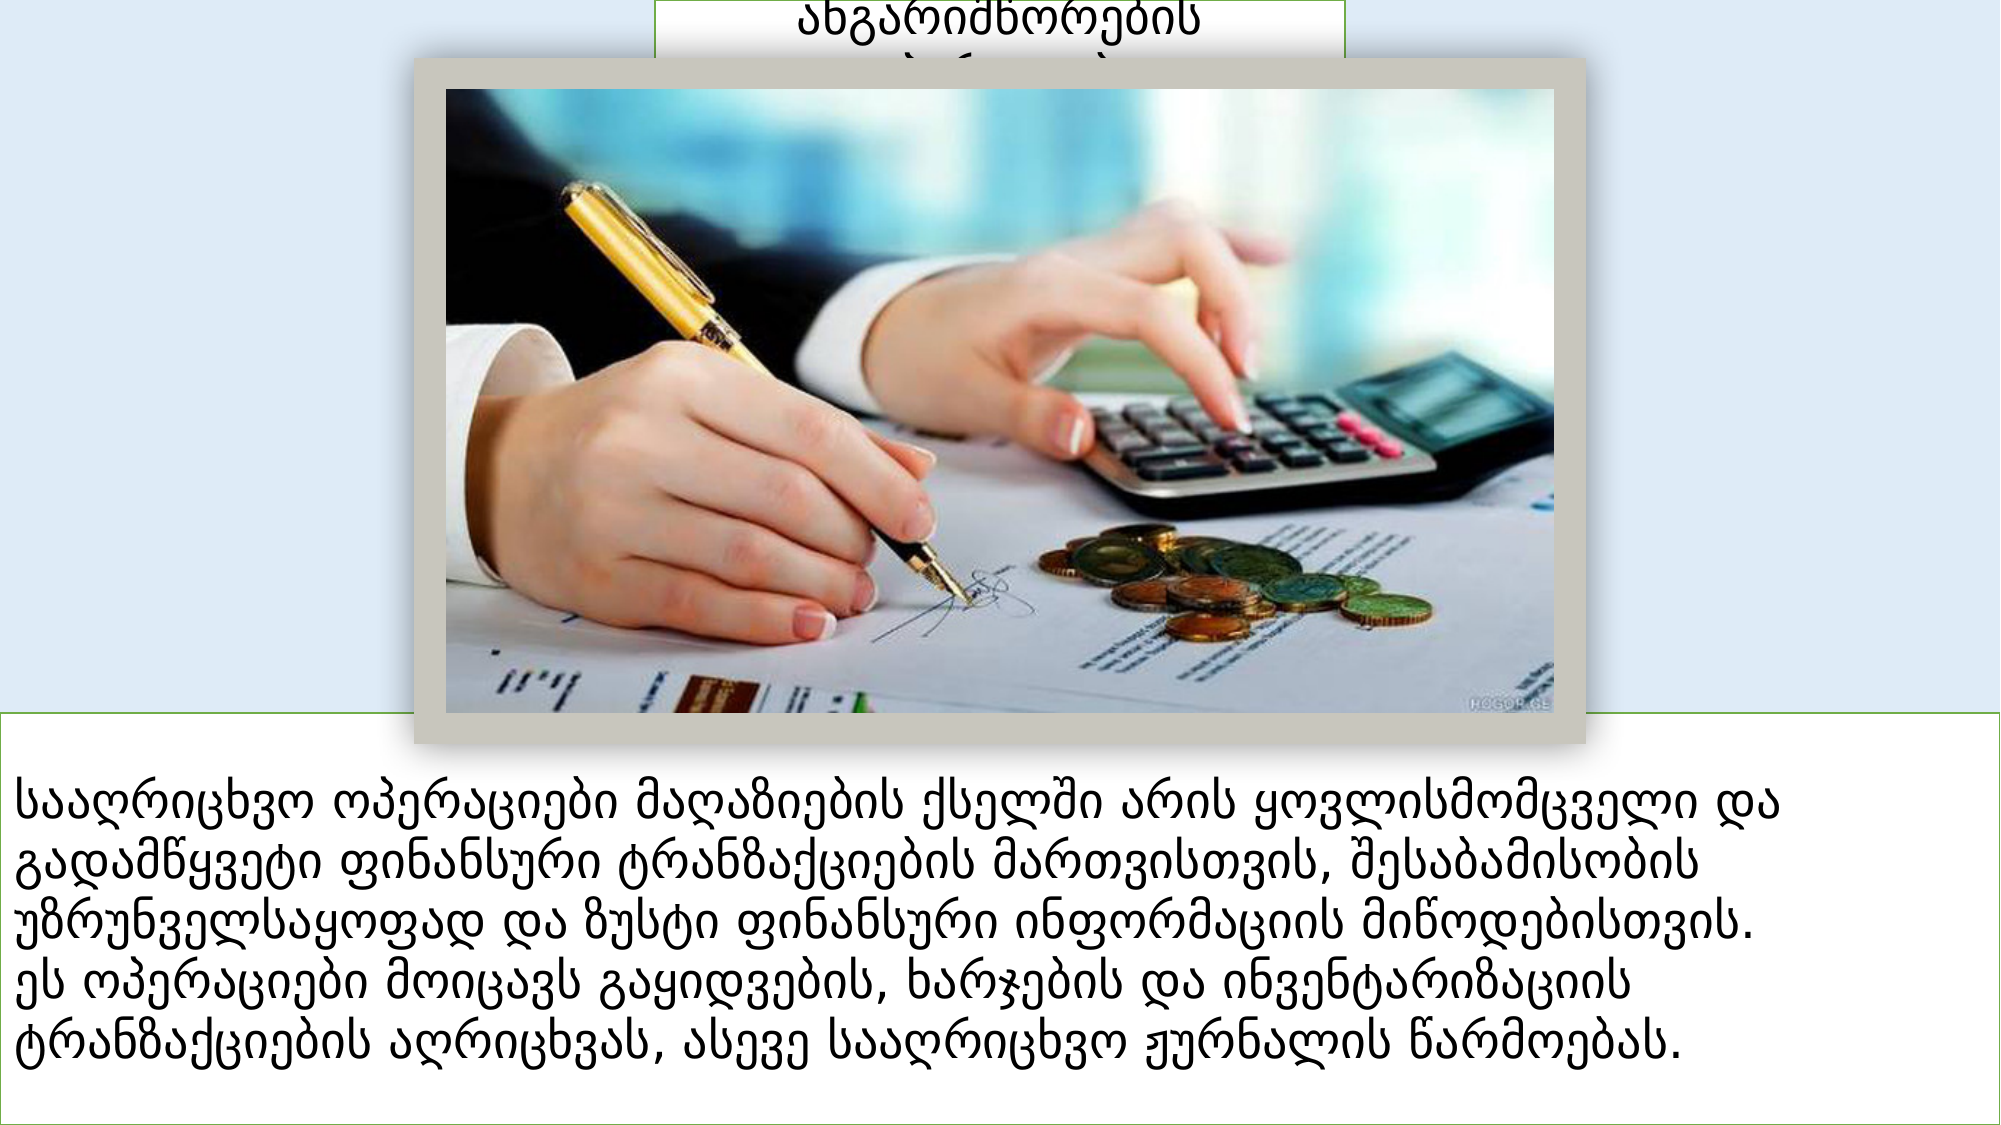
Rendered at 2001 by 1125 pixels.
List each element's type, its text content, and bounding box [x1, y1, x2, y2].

text_box ანგარიშწორების ოპერაციები [654, 0, 1346, 31]
picture [445, 89, 1555, 714]
text_box სააღრიცხვო ოპერაციები მაღაზიების ქსელში არის ყოვლისმომცველი და გადამწყვეტი ფინანსური ტრანზაქციების მართვისთვის, შესაბამისობის უზრუნველსაყოფად და ზუსტი ფინანსური ინფორმაციის მიწოდებისთვის. ეს ოპერაციები მოიცავს გაყიდვების, ხარჯების და ინვენტარიზაციის ტრანზაქციების აღრიცხვას, ასევე სააღრიცხვო ჟურნალის წარმოებას. [0, 712, 2000, 1125]
